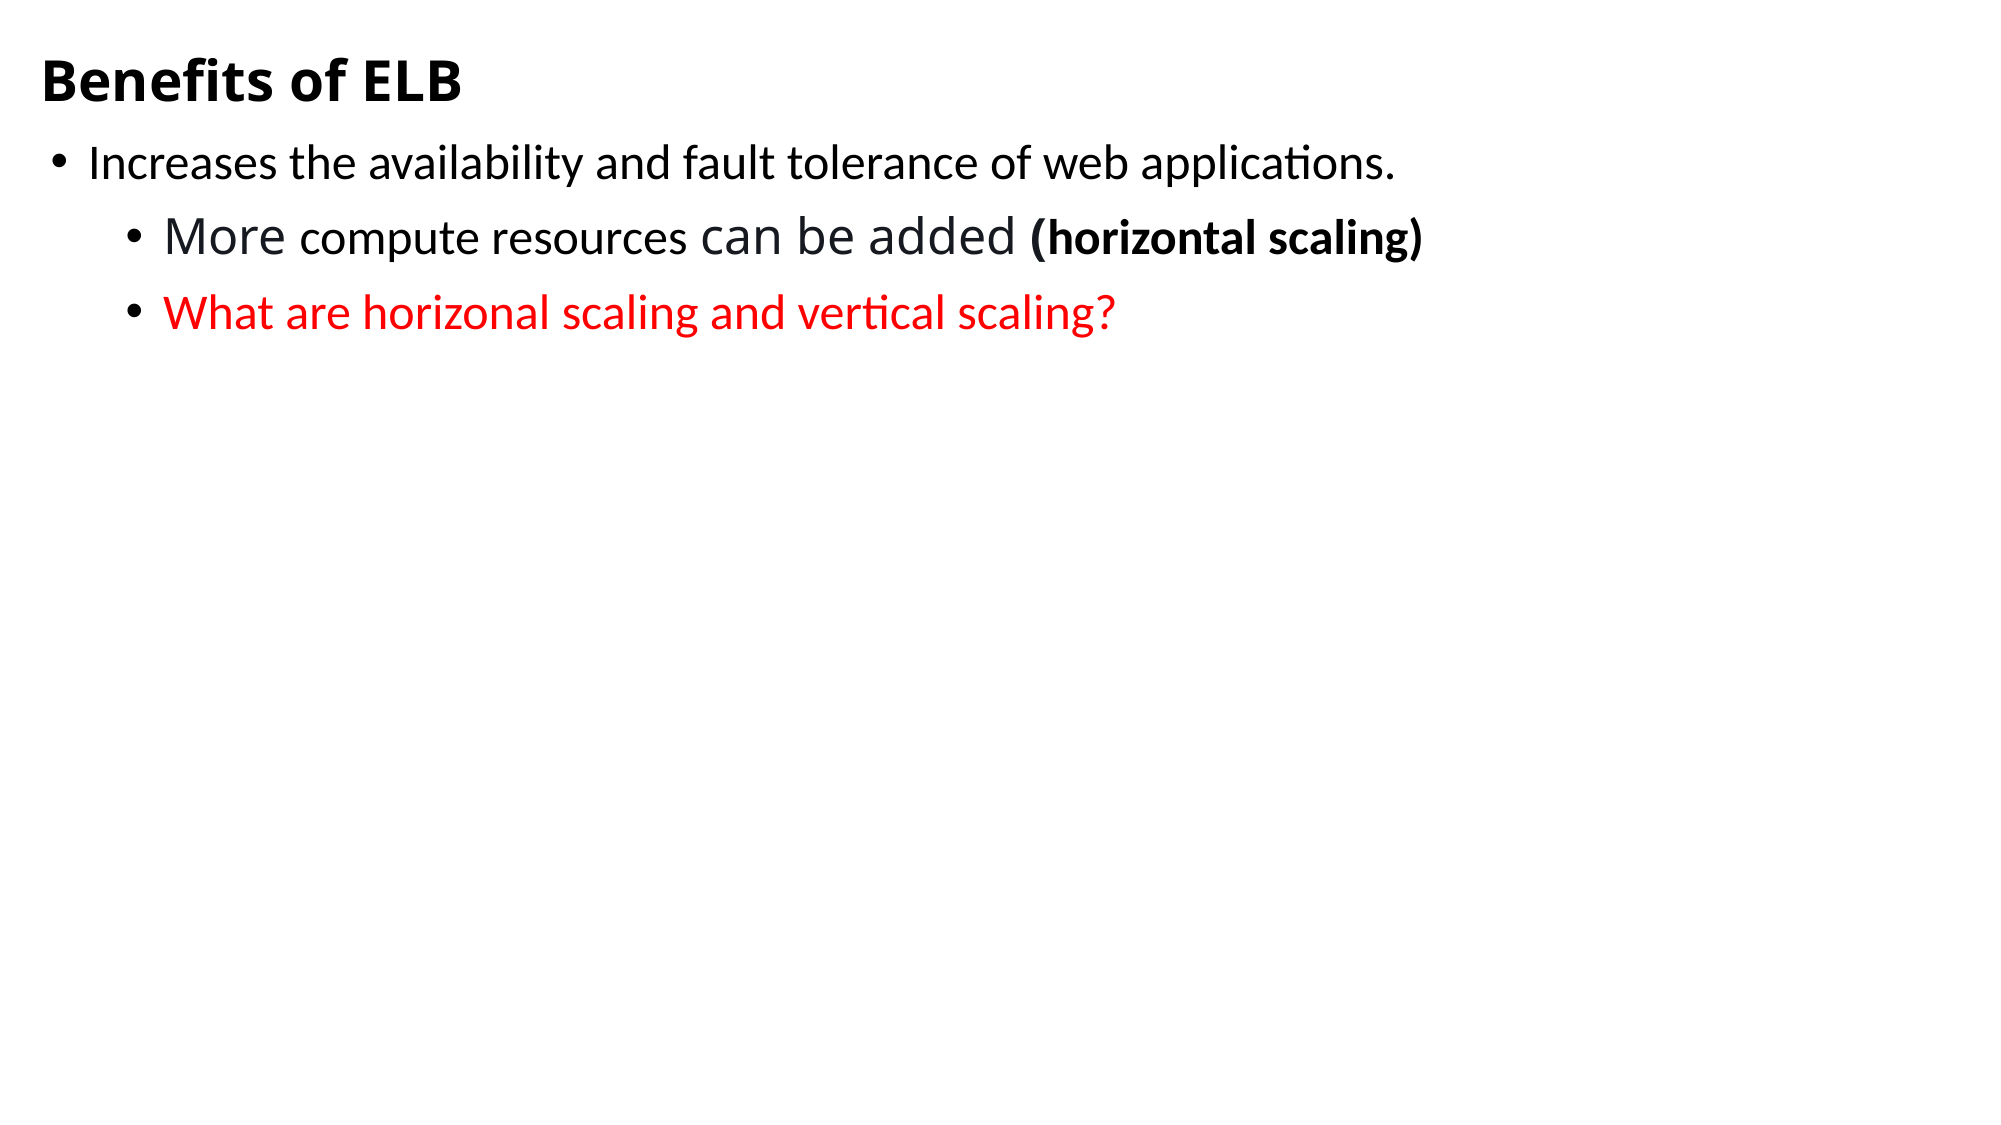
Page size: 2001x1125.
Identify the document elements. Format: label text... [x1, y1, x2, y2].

text_box Increases the availability and fault tolerance of web applications. More compute resources can be added (horizontal scaling) What are horizonal scaling and vertical scaling? [35, 129, 1916, 496]
text_box Benefits of ELB [25, 36, 481, 130]
